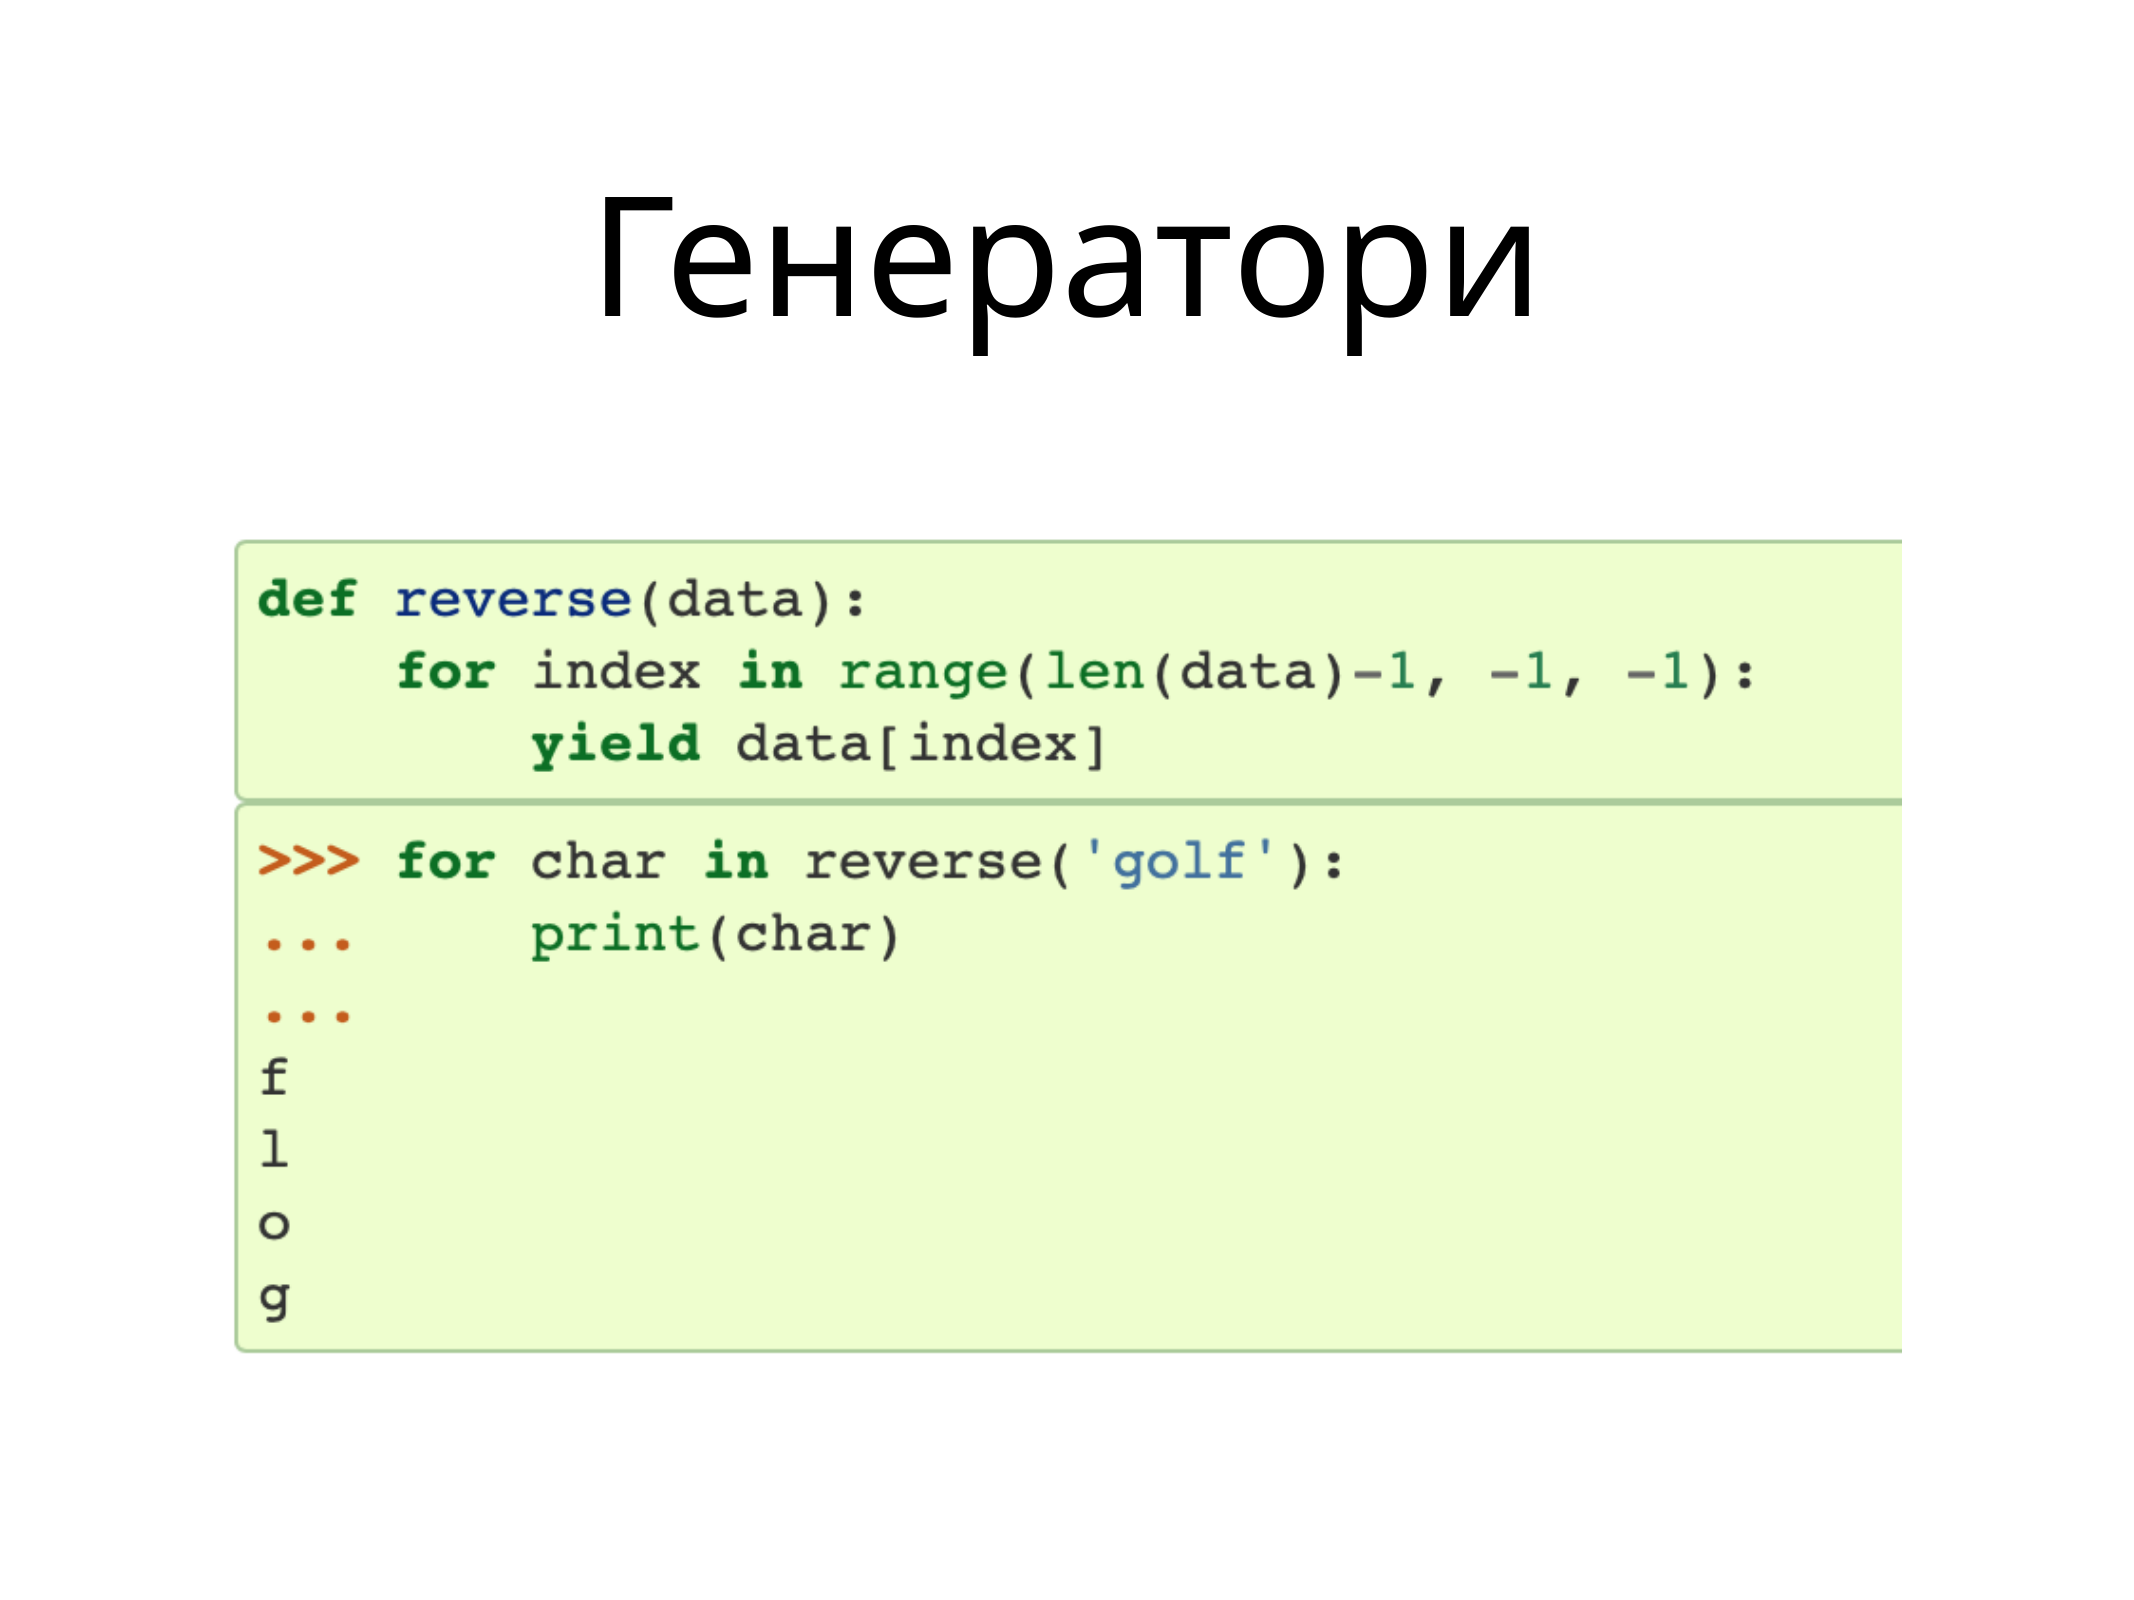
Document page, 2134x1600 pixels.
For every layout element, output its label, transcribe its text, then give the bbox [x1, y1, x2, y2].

title Генератори [155, 72, 1978, 428]
picture [231, 524, 1903, 1361]
